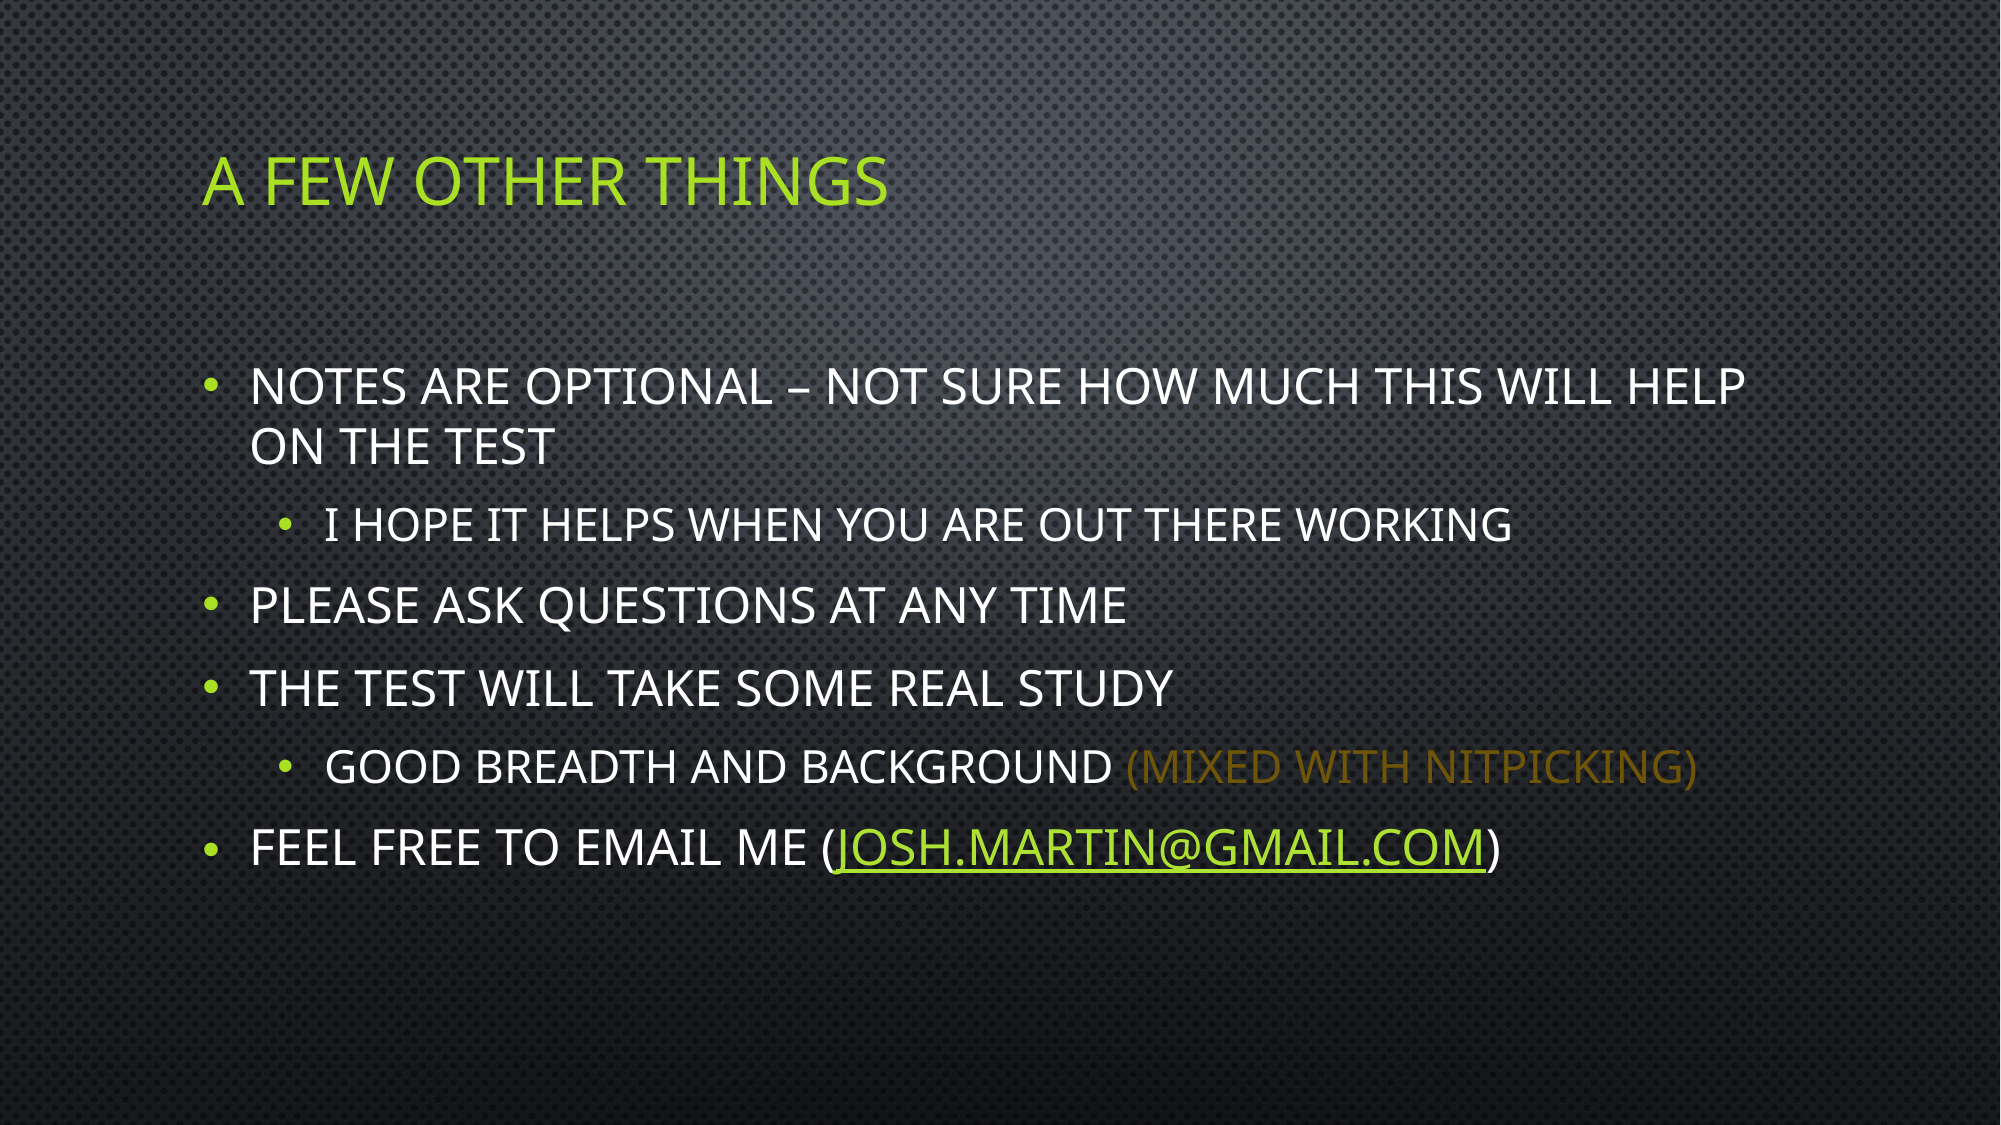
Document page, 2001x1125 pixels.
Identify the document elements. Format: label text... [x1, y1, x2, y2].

list Notes are optional – not sure how much this will help on the test I hope it helps when you are out there working Please ask questions at any time The test will take some real study Good breadth and background (Mixed with nitpicking) Feel free to email me (josh.martin@gmail.com) [187, 287, 1813, 950]
title A Few Other Things [187, 99, 1813, 259]
